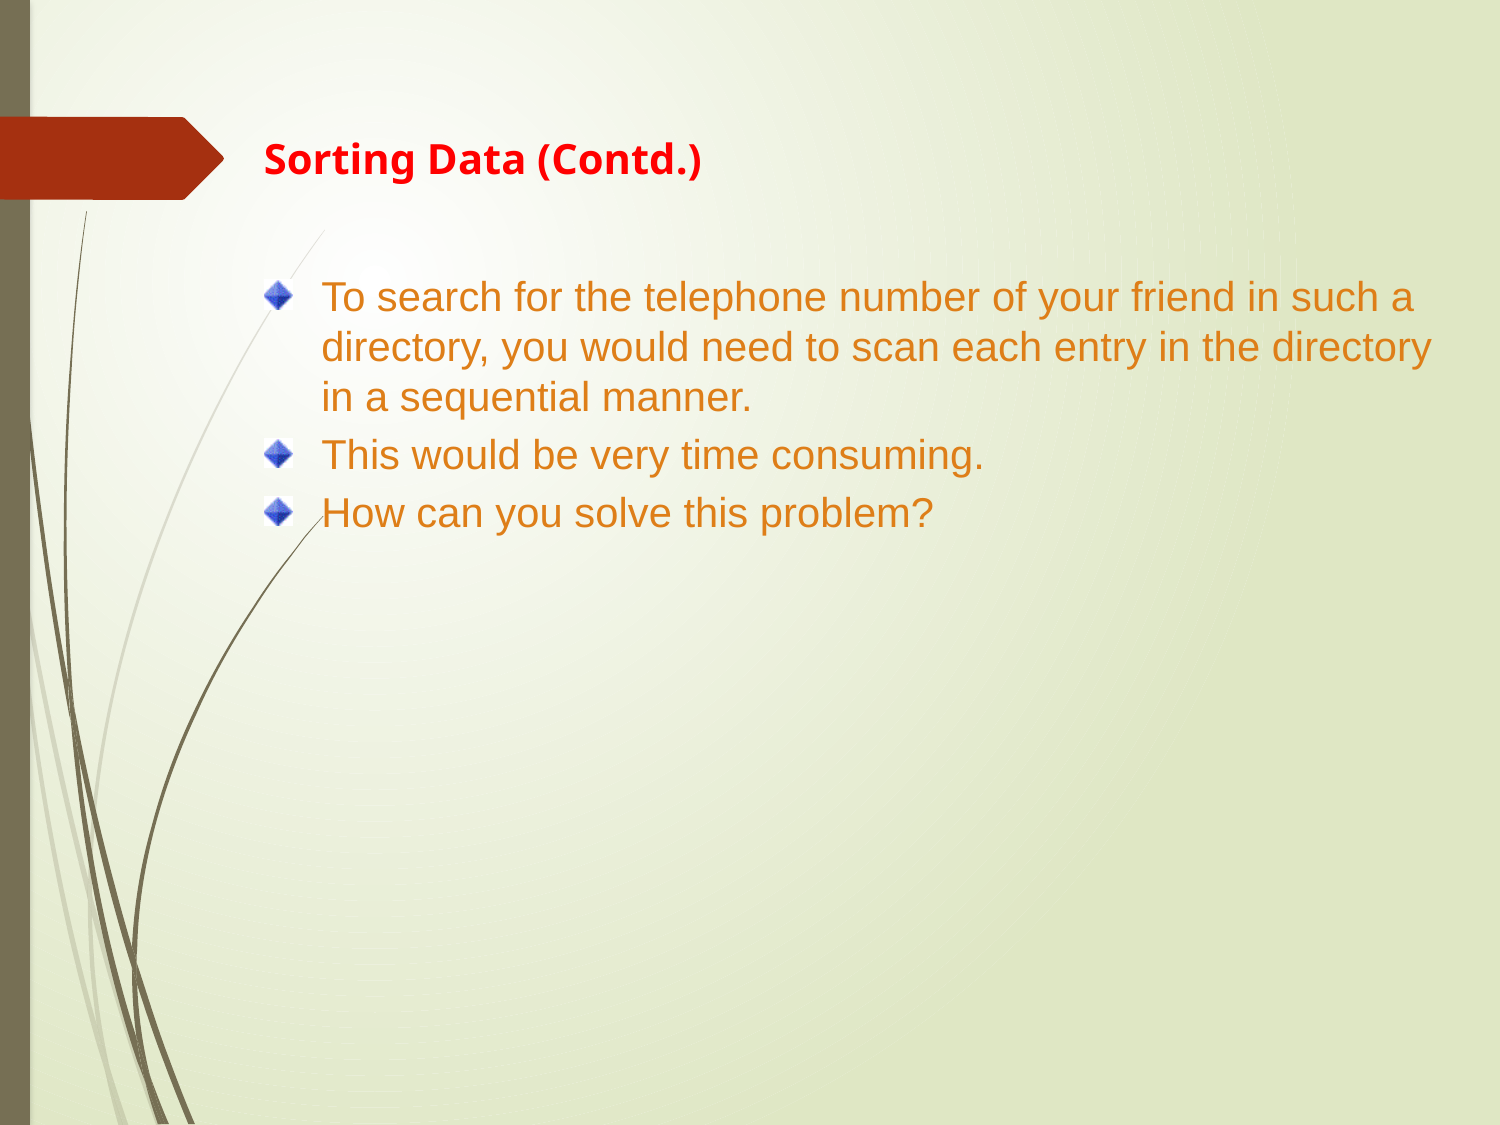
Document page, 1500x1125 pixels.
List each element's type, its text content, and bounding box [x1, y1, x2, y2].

picture [264, 279, 293, 310]
picture [264, 438, 293, 468]
picture [264, 496, 293, 526]
text_box To search for the telephone number of your friend in such a directory, you would need to scan each entry in the directory in a sequential manner. This would be very time consuming. How can you solve this problem? [250, 262, 1451, 1012]
text_box Sorting Data (Contd.) [249, 125, 1375, 190]
